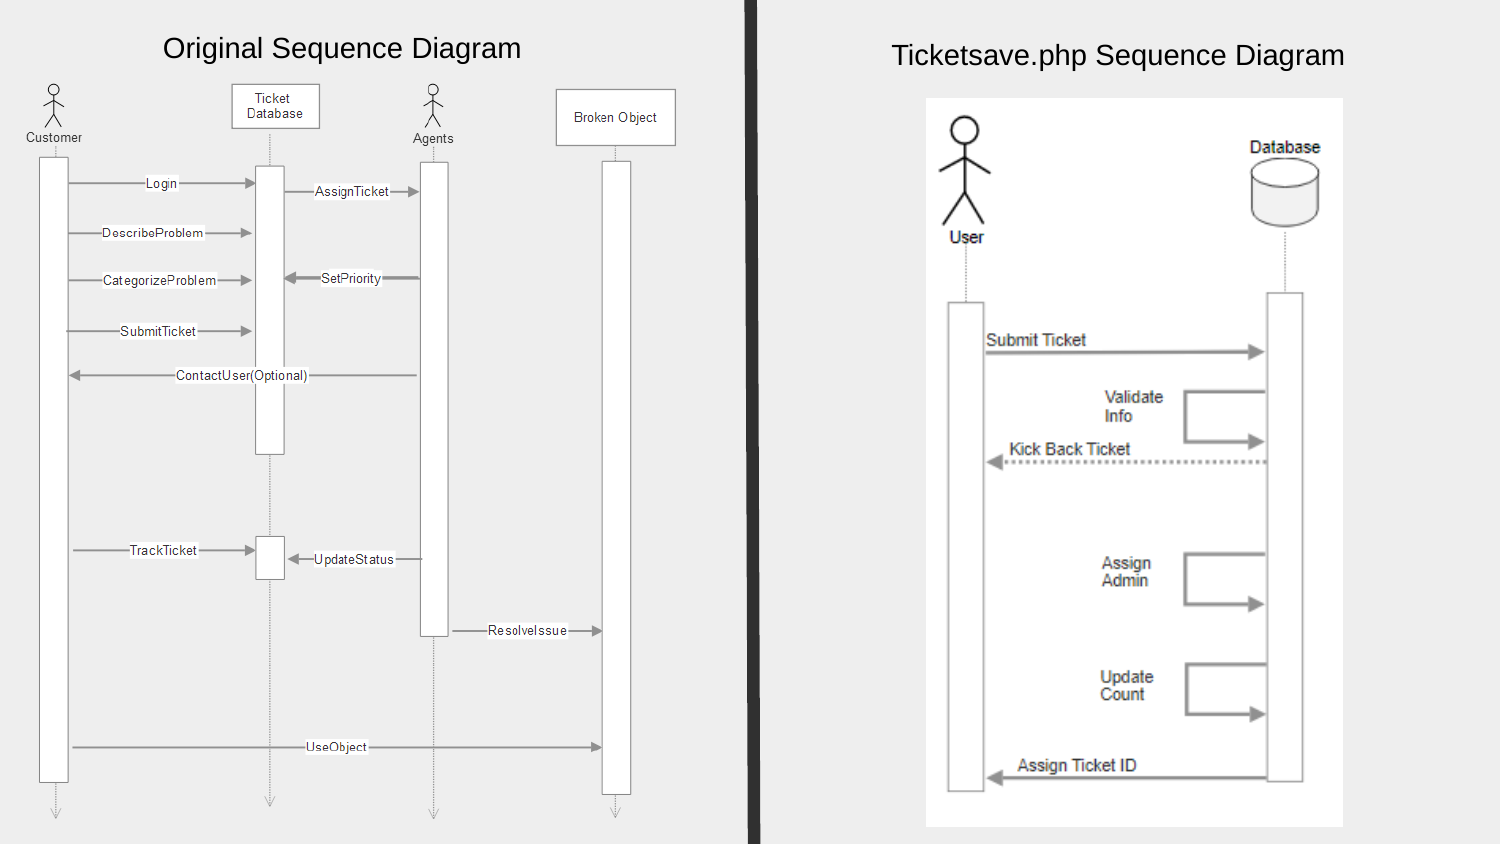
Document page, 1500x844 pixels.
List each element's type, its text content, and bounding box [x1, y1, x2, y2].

picture [0, 63, 688, 837]
text_box Ticketsave.php Sequence Diagram [876, 20, 1393, 99]
text_box Original Sequence Diagram [147, 14, 592, 58]
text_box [750, 0, 755, 844]
picture [925, 97, 1344, 827]
